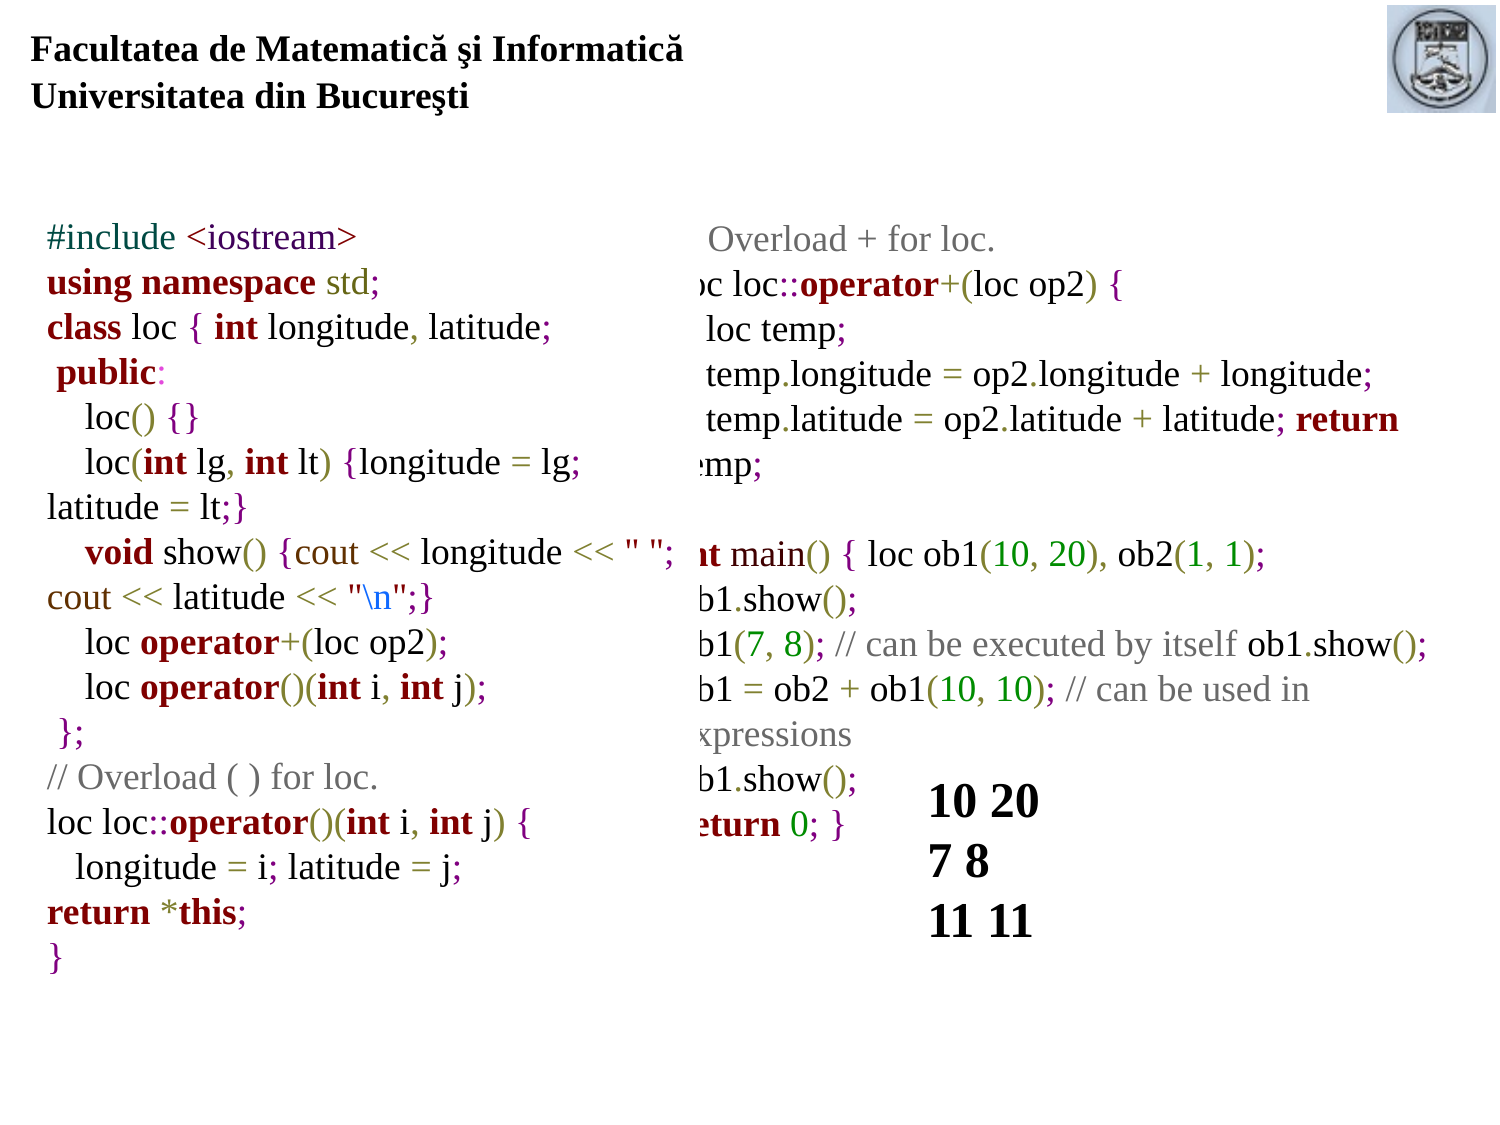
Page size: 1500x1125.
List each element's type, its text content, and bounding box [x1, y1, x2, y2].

text_box #include <iostream> using namespace std; class loc { int longitude, latitude; public: loc() {} loc(int lg, int lt) {longitude = lg; latitude = lt;} void show() {cout << longitude << " "; cout << latitude << "\n";} loc operator+(loc op2); loc operator()(int i, int j); }; // Overload ( ) for loc. loc loc::operator()(int i, int j) { longitude = i; latitude = j; return *this; } [32, 205, 700, 985]
picture [1387, 4, 1496, 113]
text_box Facultatea de Matematică şi Informatică Universitatea din Bucureşti [13, 13, 841, 123]
text_box // Overload + for loc. loc loc::operator+(loc op2) { loc temp; temp.longitude = op2.longitude + longitude; temp.latitude = op2.latitude + latitude; return temp; } int main() { loc ob1(10, 20), ob2(1, 1); ob1.show(); ob1(7, 8); // can be executed by itself ob1.show(); ob1 = ob2 + ob1(10, 10); // can be used in expressions ob1.show(); return 0; } [700, 206, 1450, 852]
text_box 10 20 7 8 11 11 [912, 760, 1213, 955]
